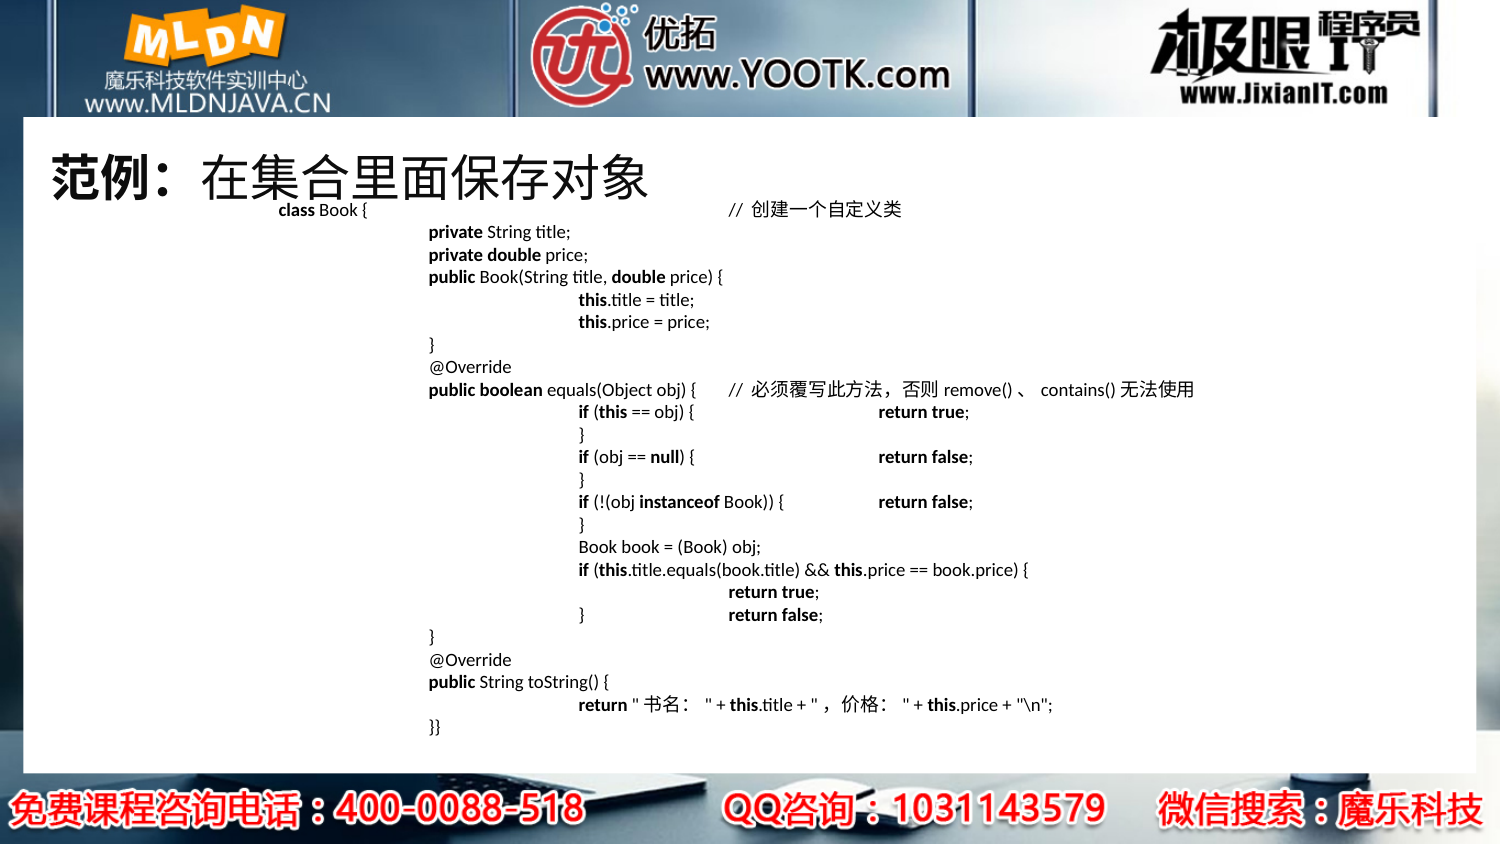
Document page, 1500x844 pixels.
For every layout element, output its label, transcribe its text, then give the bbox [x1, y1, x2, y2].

picture [0, 0, 1500, 844]
text_box class Book { // 创建一个自定义类 private String title; private double price; public Book(String title, double price) { this.title = title; this.price = price; } @Override public boolean equals(Object obj) { // 必须覆写此方法，否则remove()、contains()无法使用 if (this == obj) { return true; } if (obj == null) { return false; } if (!(obj instanceof Book)) { return false; } Book book = (Book) obj; if (this.title.equals(book.title) && this.price == book.price) { return true; } return false; } @Override public String toString() { return "书名：" + this.title + "，价格：" + this.price + "\n"; }} [263, 190, 1211, 768]
title 范例：在集合里面保存对象 [34, 128, 1466, 225]
